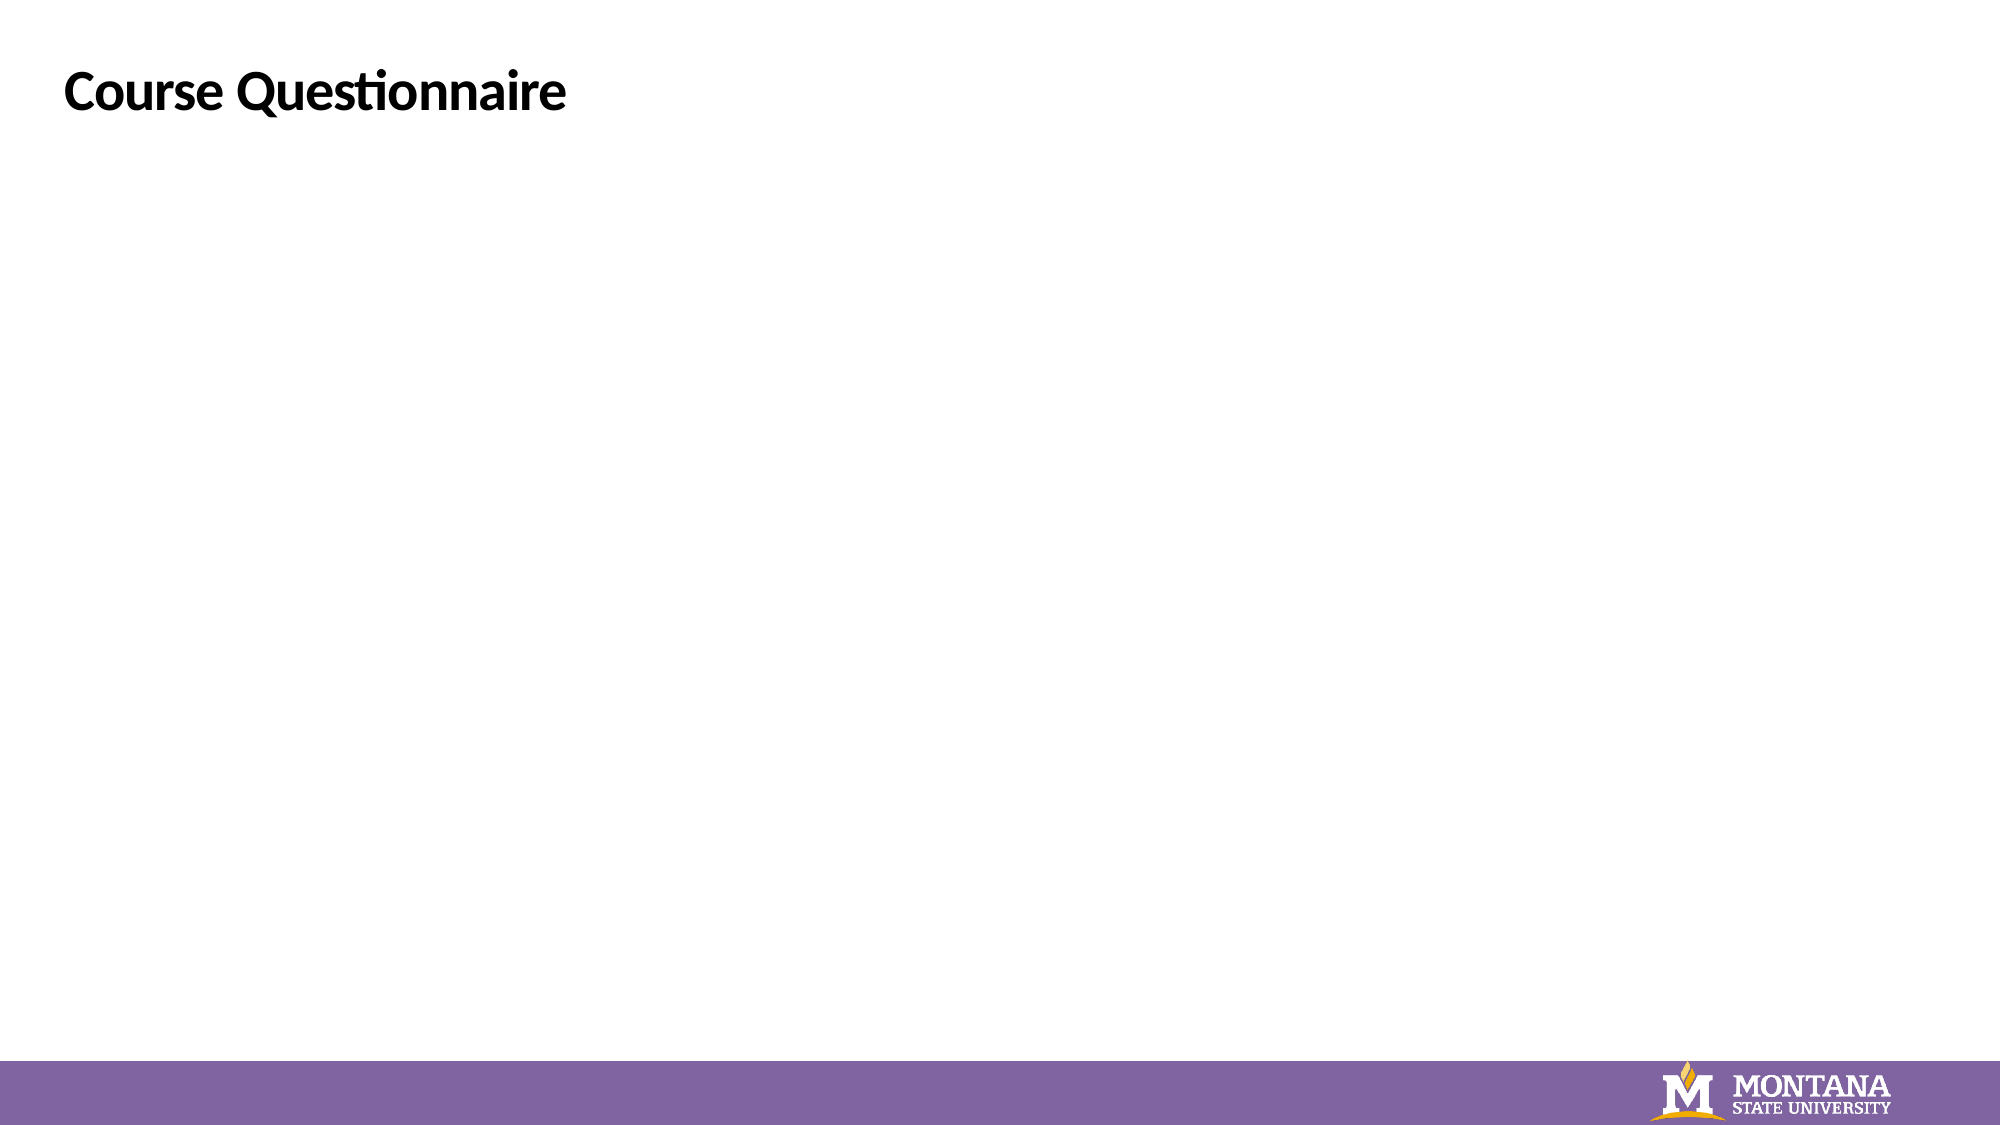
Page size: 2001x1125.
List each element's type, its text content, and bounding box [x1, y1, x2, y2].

text_box Course Questionnaire [62, 49, 938, 122]
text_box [1892, 1060, 2000, 1125]
picture [1649, 1060, 1892, 1122]
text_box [0, 1060, 1647, 1125]
